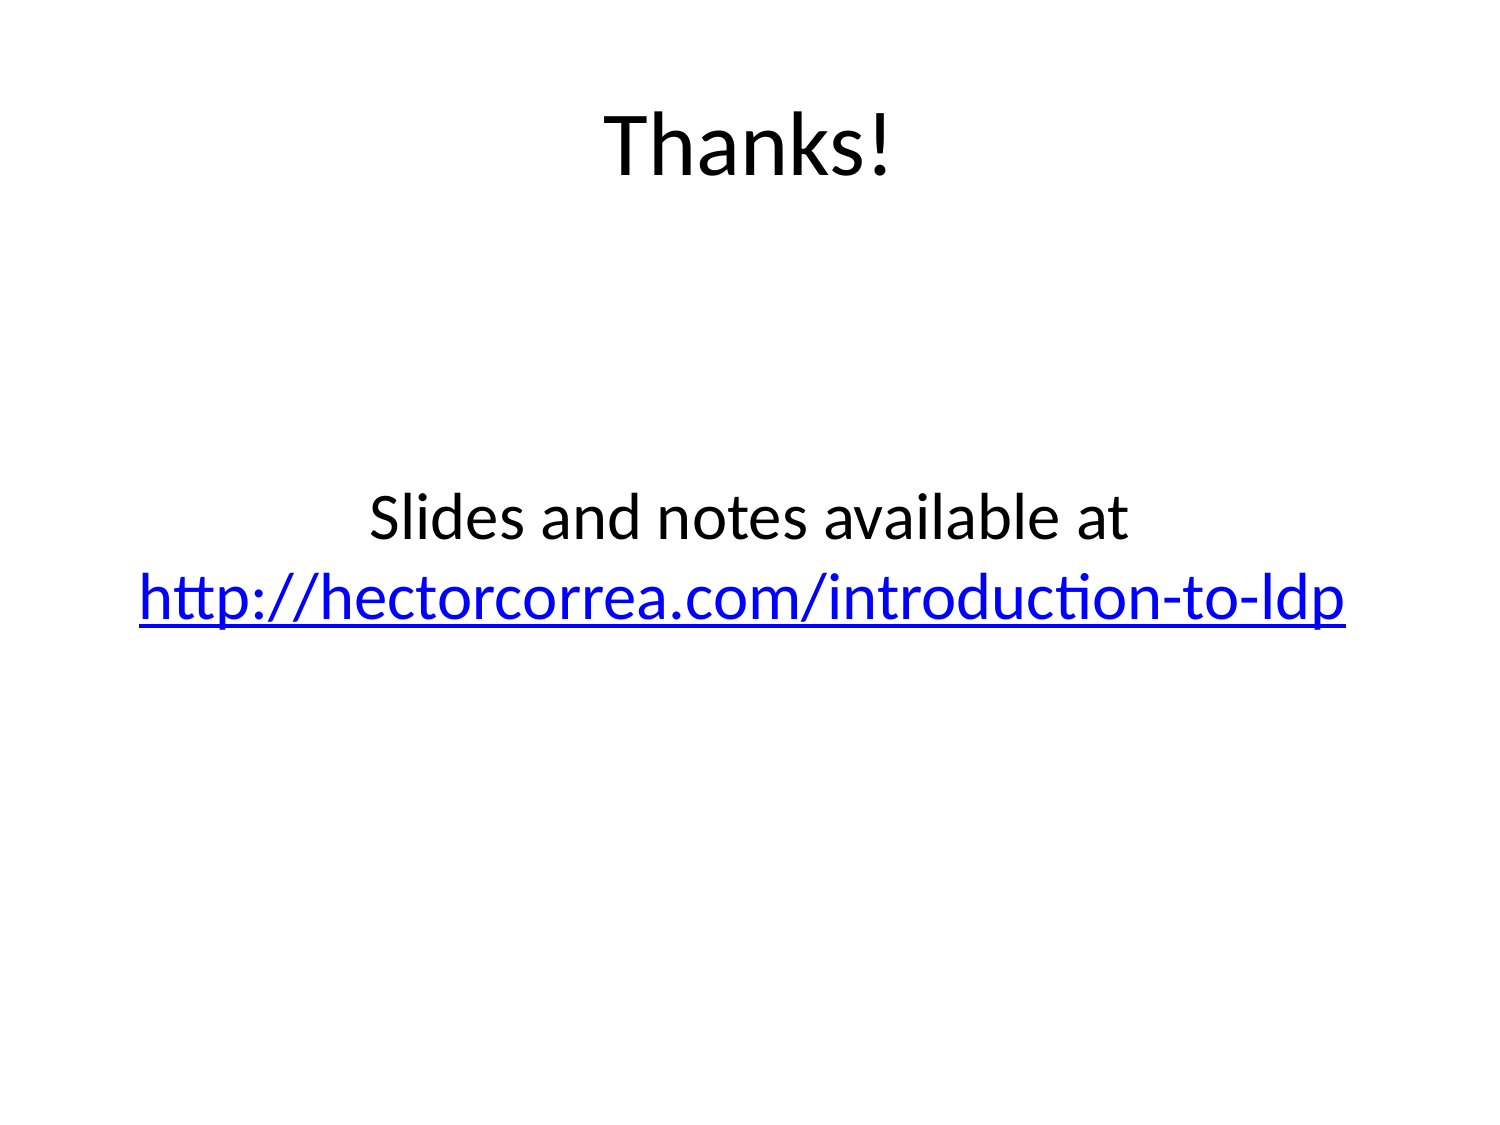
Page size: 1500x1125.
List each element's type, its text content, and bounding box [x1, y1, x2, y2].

title Thanks! [75, 45, 1425, 233]
list Slides and notes available athttp://hectorcorrea.com/introduction-to-ldp [75, 464, 1425, 683]
